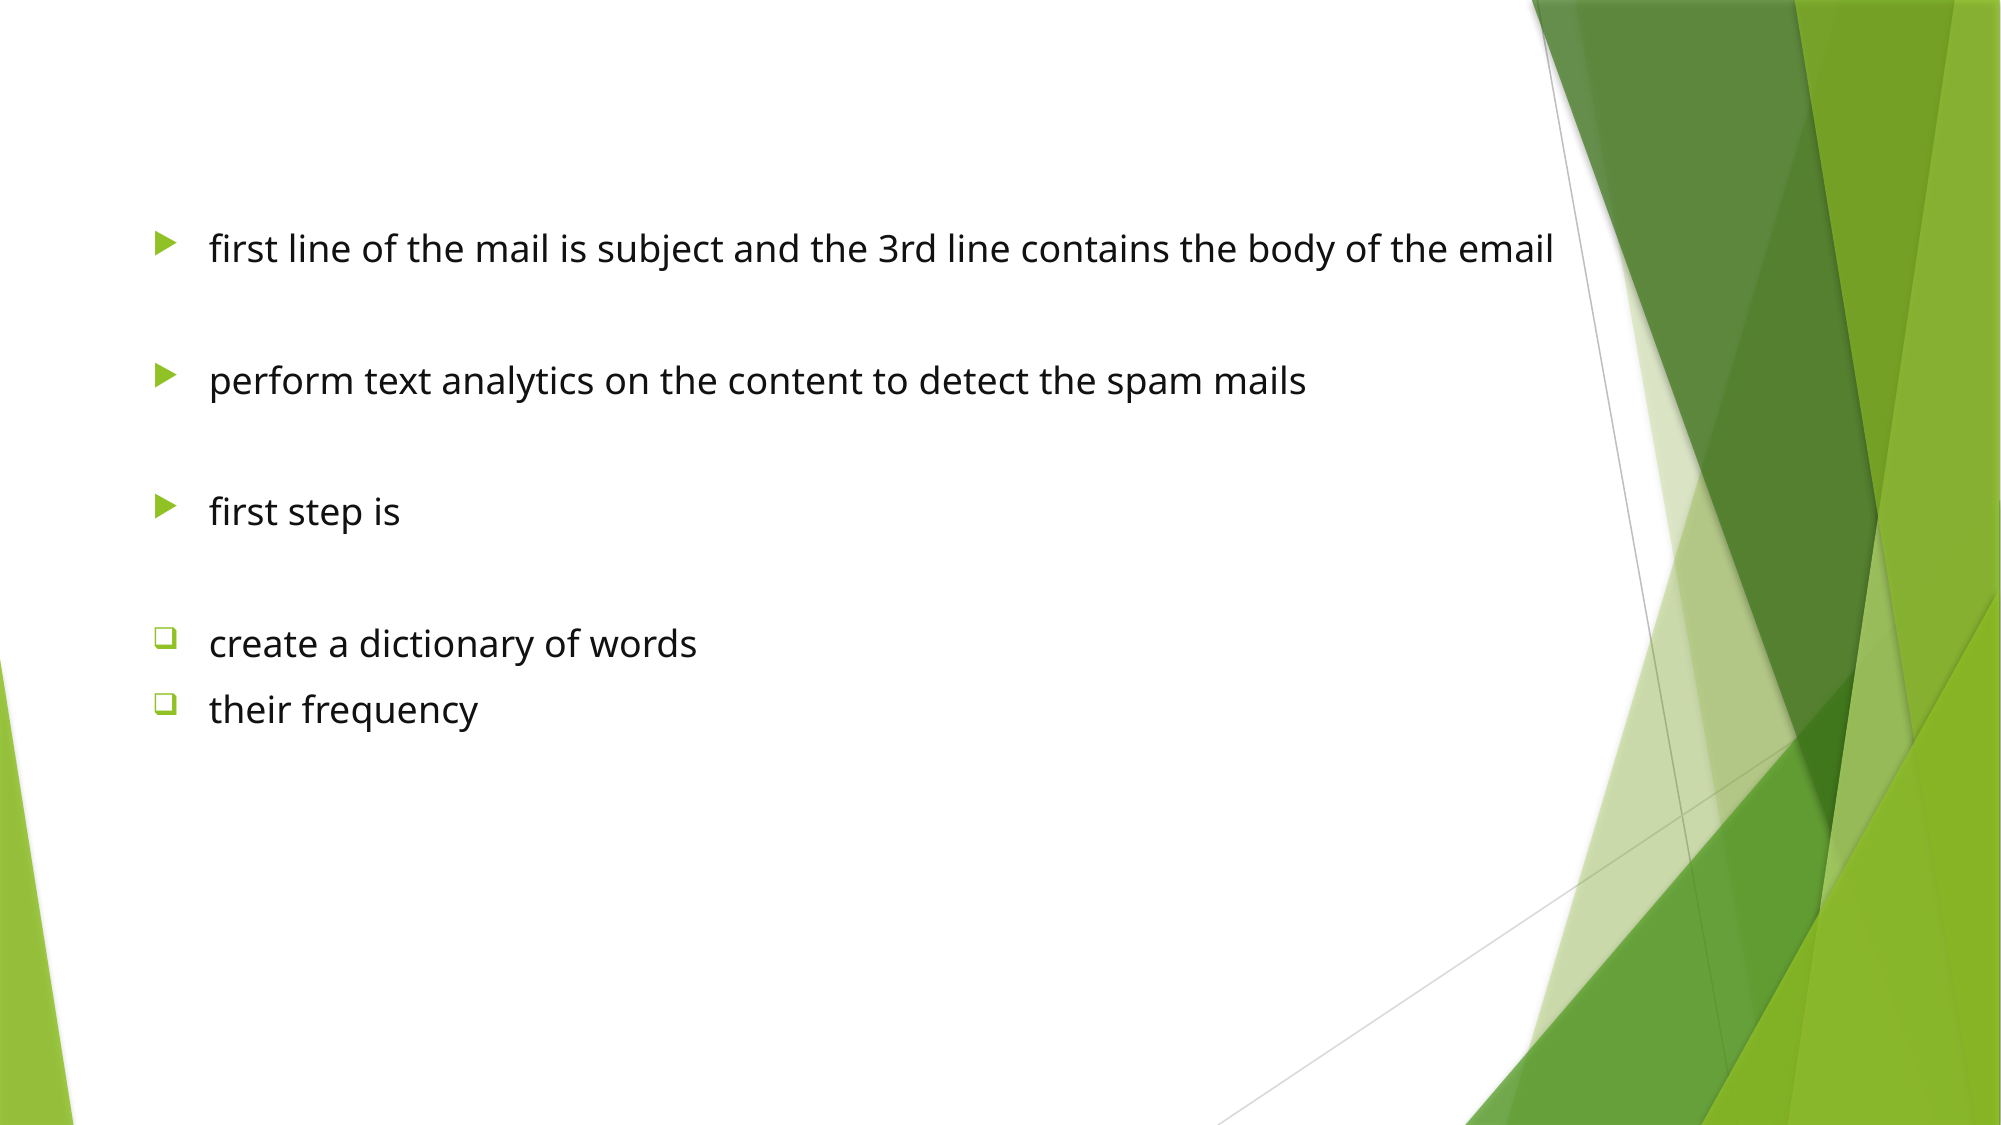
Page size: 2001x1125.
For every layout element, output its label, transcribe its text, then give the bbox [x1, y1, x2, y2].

list first line of the mail is subject and the 3rd line contains the body of the email perform text analytics on the content to detect the spam mails first step is create a dictionary of words their frequency [137, 217, 1863, 1014]
